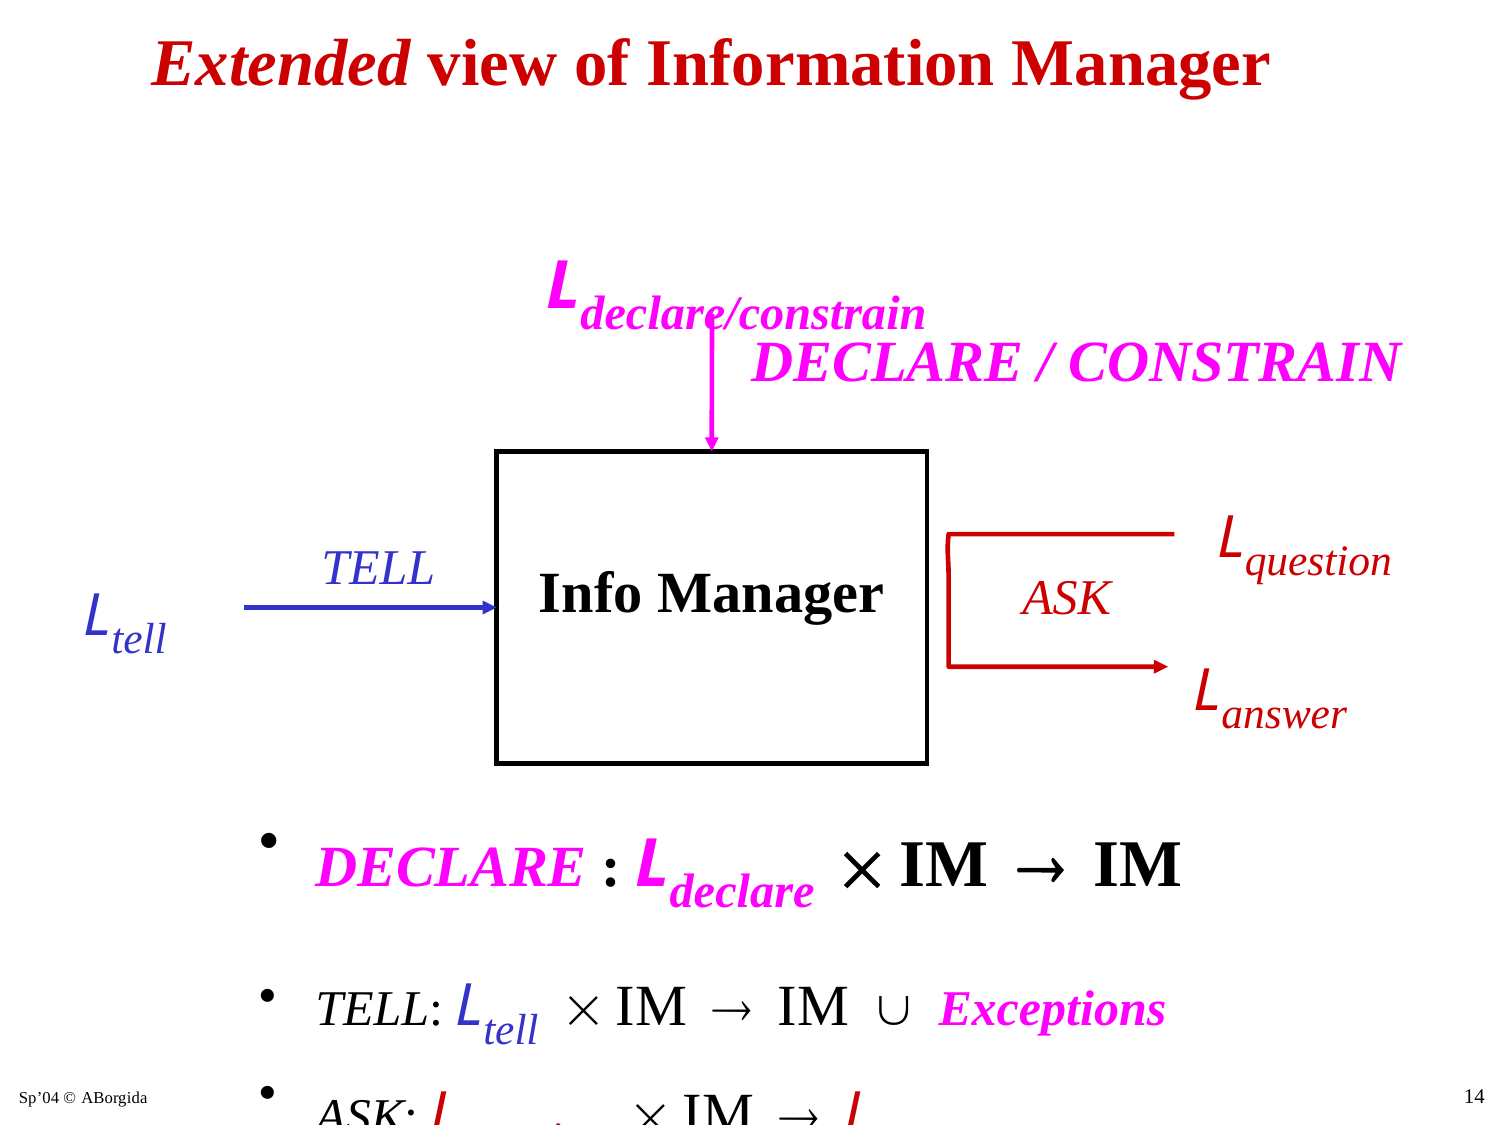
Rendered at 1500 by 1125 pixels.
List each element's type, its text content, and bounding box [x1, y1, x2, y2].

text_box Lquestion [1202, 474, 1456, 592]
text_box [947, 533, 1175, 673]
text_box Ltell [68, 552, 223, 670]
text_box ASK [1007, 557, 1127, 632]
text_box Lanswer [1178, 627, 1450, 745]
text_box Info Manager [524, 547, 900, 632]
text_box TELL [306, 527, 451, 602]
list DECLARE : Ldeclare  IM  IM TELL: Ltell  IM  IM  Exceptions ASK: Lquestion  IM  Lanswer [244, 806, 1368, 1117]
title Extended view of Information Manager [62, 58, 1362, 159]
text_box [496, 451, 927, 764]
text_box Ldeclare/constrain [531, 218, 1093, 347]
text_box DECLARE / CONSTRAIN [737, 316, 1417, 401]
